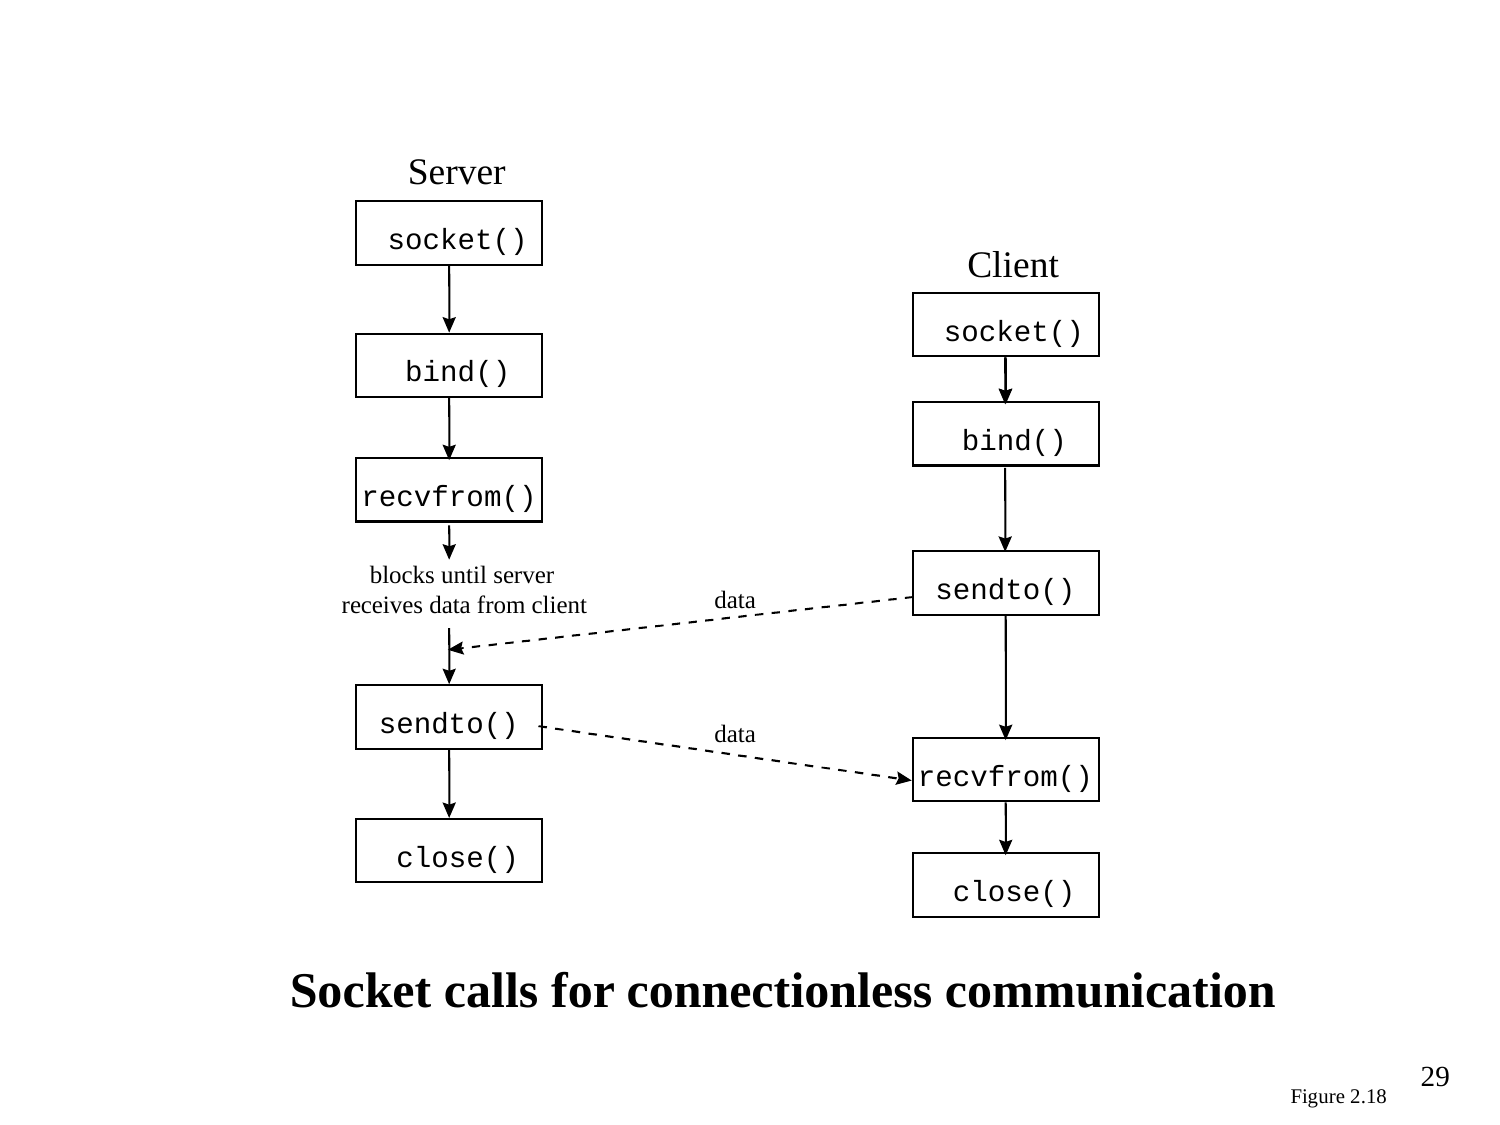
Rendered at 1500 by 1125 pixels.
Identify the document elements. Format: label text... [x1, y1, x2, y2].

text_box [356, 458, 543, 522]
text_box [998, 839, 1013, 856]
text_box [442, 802, 456, 818]
text_box [442, 668, 456, 685]
text_box [912, 551, 1099, 615]
text_box [588, 732, 598, 736]
text_box [356, 818, 543, 883]
text_box [821, 766, 831, 770]
text_box [895, 771, 912, 785]
text_box Client [967, 240, 1060, 286]
text_box [538, 725, 548, 729]
text_box [804, 607, 814, 611]
text_box [754, 612, 764, 616]
text_box Socket calls for connectionless communication [274, 949, 1291, 1025]
text_box receives data from client [341, 588, 588, 619]
text_box [737, 754, 747, 758]
text_box [447, 641, 465, 655]
text_box [854, 601, 864, 605]
text_box [721, 751, 731, 756]
text_box [621, 737, 631, 741]
text_box [871, 773, 881, 777]
text_box [356, 201, 543, 265]
text_box [854, 771, 864, 775]
text_box [804, 764, 814, 768]
text_box [912, 853, 1099, 917]
text_box [912, 737, 1099, 802]
text_box [654, 742, 664, 746]
text_box [998, 388, 1012, 405]
text_box Figure 2.18 [1275, 1075, 1402, 1115]
text_box [621, 628, 631, 632]
text_box [442, 316, 456, 333]
text_box [521, 639, 531, 643]
text_box [554, 727, 564, 731]
text_box [704, 749, 714, 753]
text_box data [714, 583, 757, 614]
text_box Server [407, 146, 507, 192]
text_box [754, 756, 764, 761]
text_box [671, 744, 681, 748]
text_box [605, 629, 614, 634]
text_box [912, 402, 1099, 466]
text_box [998, 724, 1013, 741]
text_box [887, 776, 897, 780]
text_box [671, 622, 681, 626]
text_box [442, 544, 456, 560]
text_box [604, 734, 614, 739]
text_box [771, 759, 781, 763]
text_box [356, 333, 543, 398]
text_box [912, 292, 1099, 357]
text_box data [714, 717, 757, 748]
text_box [998, 536, 1012, 552]
text_box [571, 633, 581, 637]
text_box [837, 768, 847, 772]
text_box [442, 444, 456, 458]
text_box [471, 645, 481, 649]
text_box blocks until server [369, 558, 555, 588]
text_box [356, 685, 543, 749]
text_box [638, 739, 648, 743]
slide_number 29 [1362, 1049, 1466, 1125]
text_box [787, 761, 797, 765]
text_box [688, 747, 698, 751]
text_box [571, 729, 581, 734]
